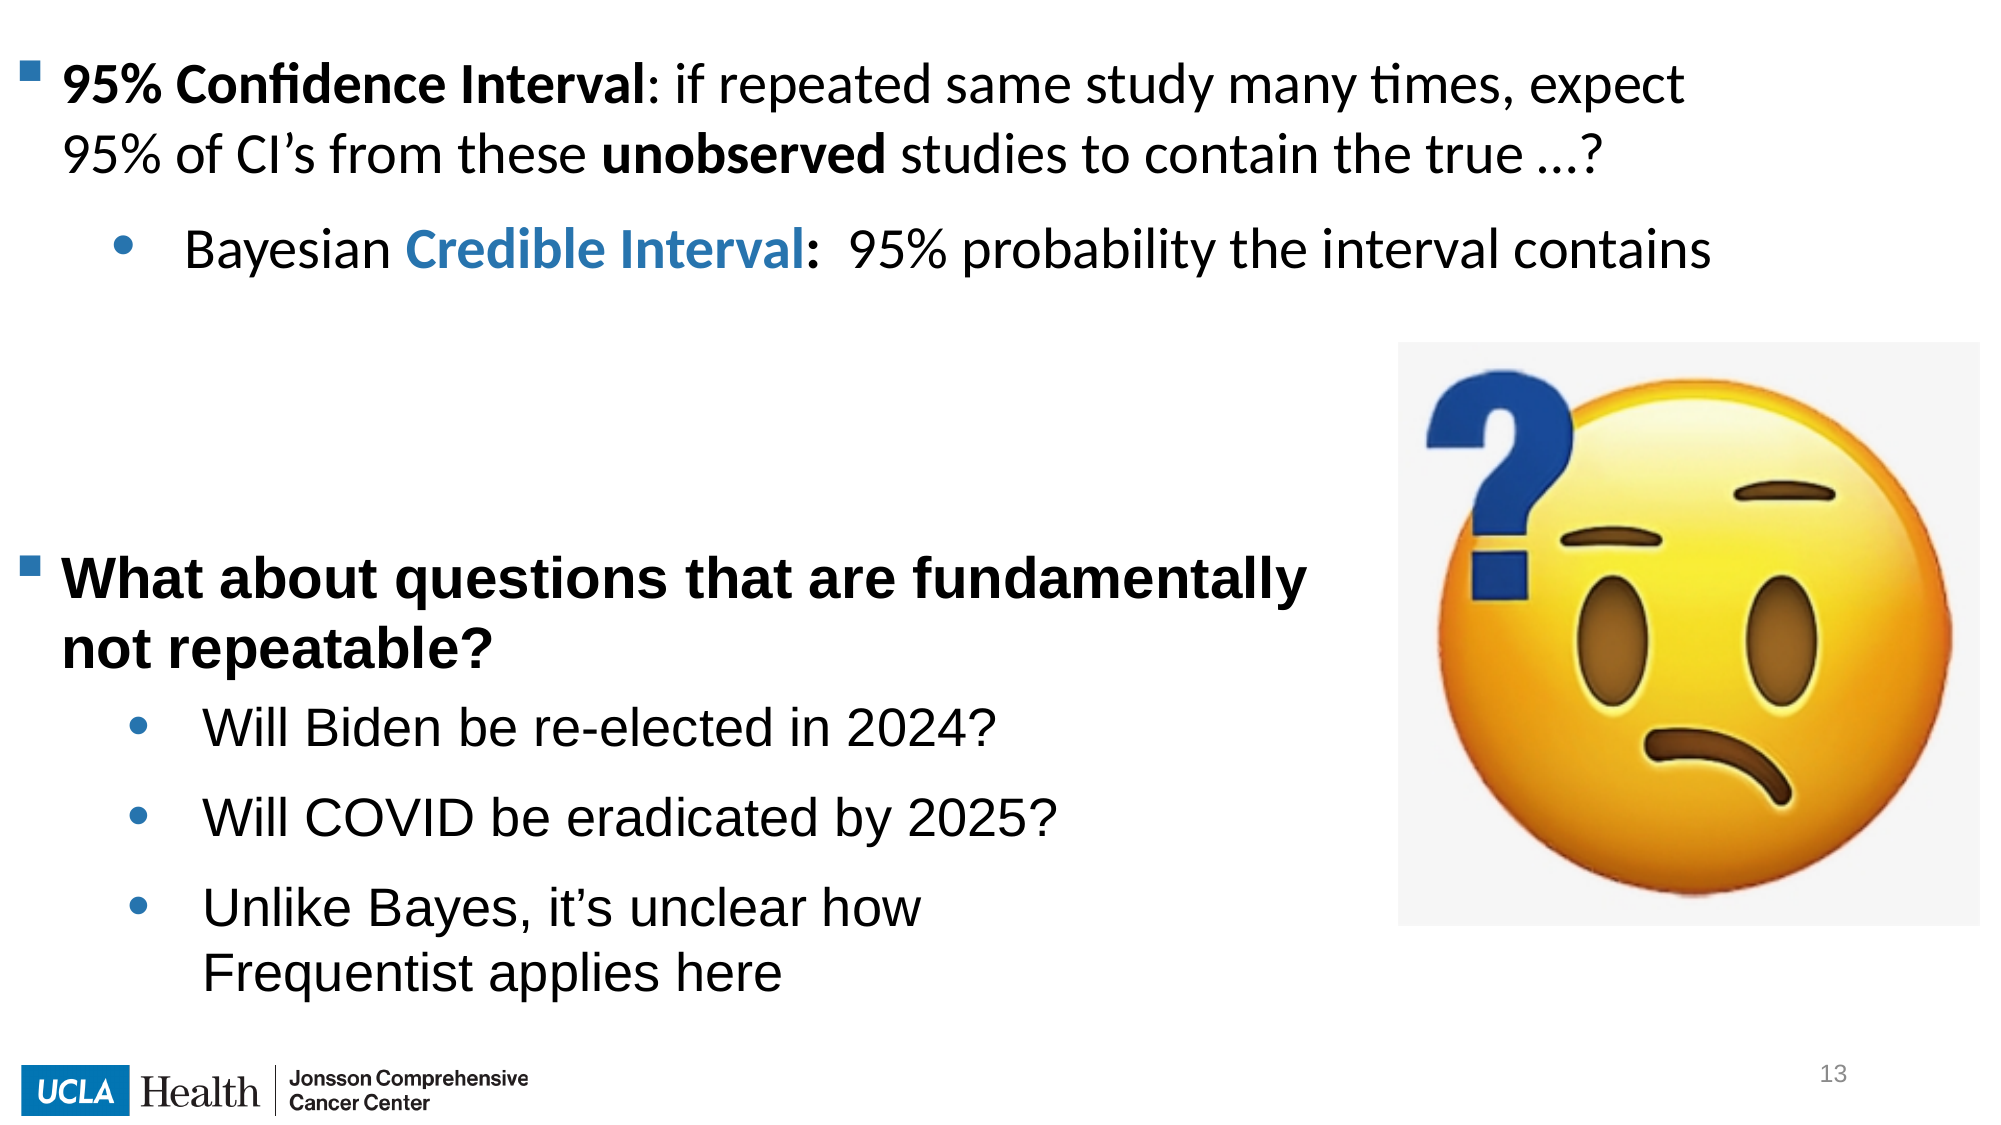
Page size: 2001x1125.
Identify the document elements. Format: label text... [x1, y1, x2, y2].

slide_number 12 [1412, 1042, 1863, 1103]
picture [1398, 342, 1980, 926]
